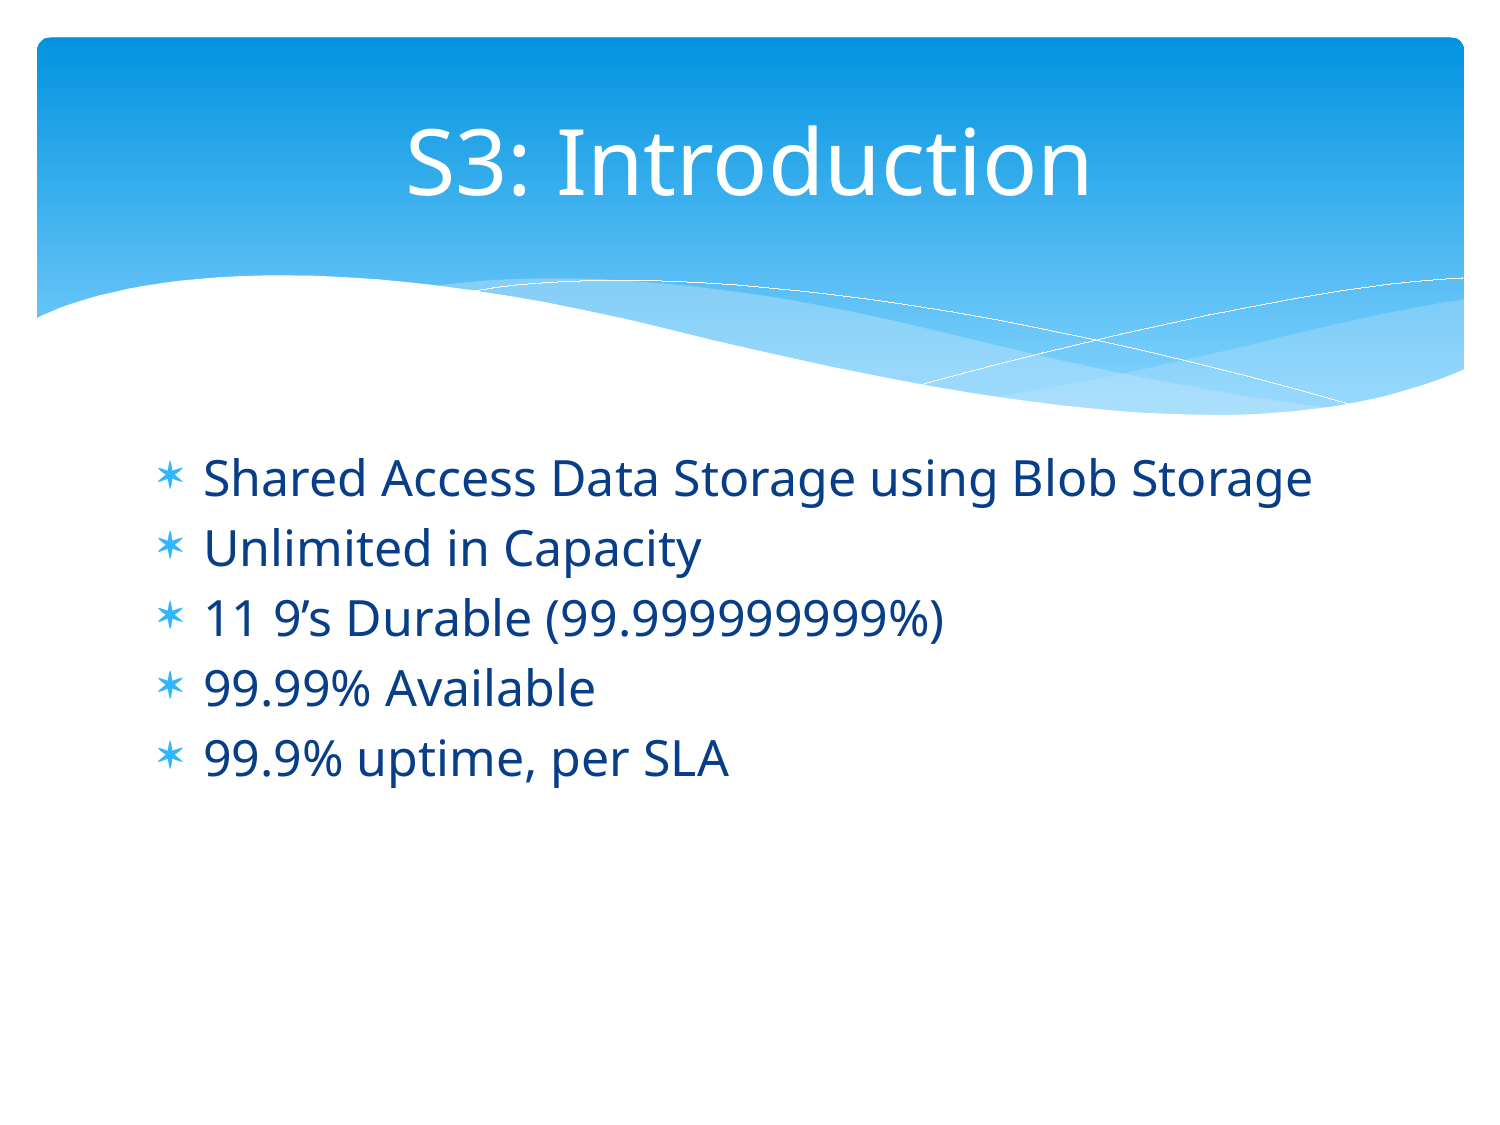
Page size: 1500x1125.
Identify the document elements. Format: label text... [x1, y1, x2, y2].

title S3: Introduction [75, 55, 1425, 261]
list Shared Access Data Storage using Blob Storage Unlimited in Capacity 11 9’s Durable (99.999999999%) 99.99% Available 99.9% uptime, per SLA [143, 438, 1359, 1005]
